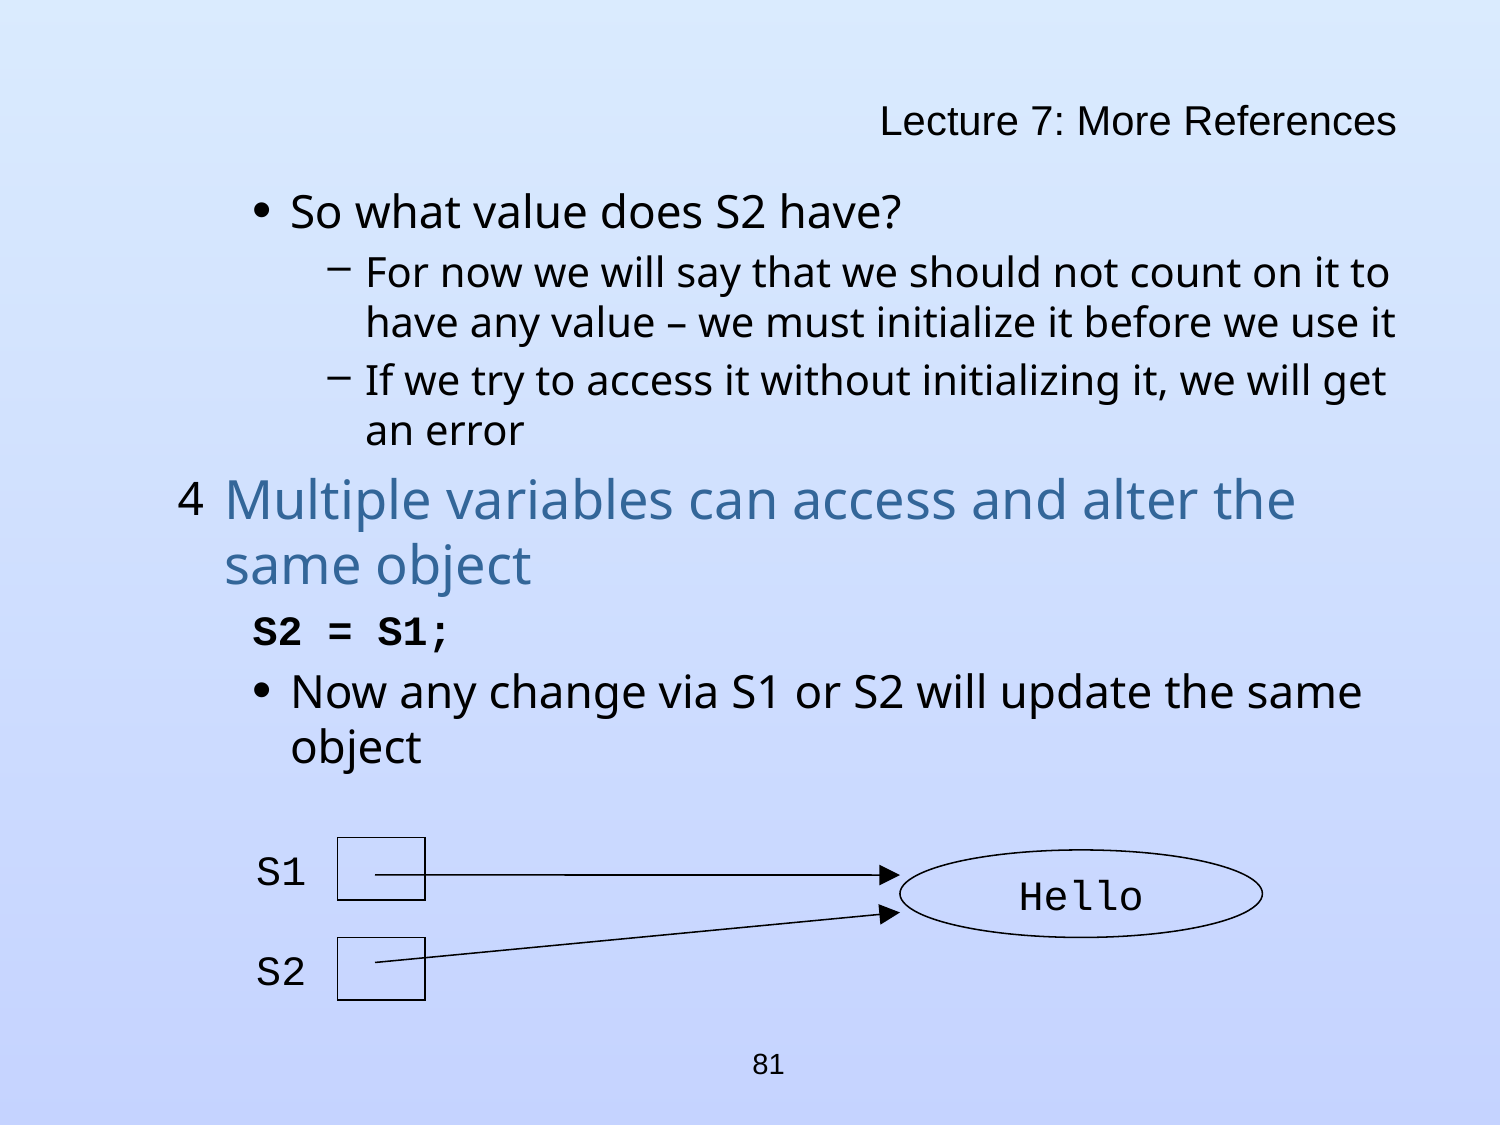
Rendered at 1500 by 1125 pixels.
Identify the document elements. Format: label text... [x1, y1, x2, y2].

text_box [374, 904, 901, 963]
text_box S2 [237, 937, 325, 1000]
text_box [374, 864, 901, 886]
text_box [337, 837, 425, 900]
text_box Hello [899, 849, 1263, 938]
text_box S1 [237, 837, 325, 900]
list So what value does S2 have? For now we will say that we should not count on it to have any value – we must initialize it before we use it If we try to access it without initializing it, we will get an error Multiple variables can access and alter the same object S2 = S1; Now any change via S1 or S2 will update the same object [87, 174, 1413, 1000]
title Lecture 7: More References [87, 99, 1413, 150]
text_box [337, 937, 425, 1000]
slide_number 81 [612, 1024, 926, 1101]
